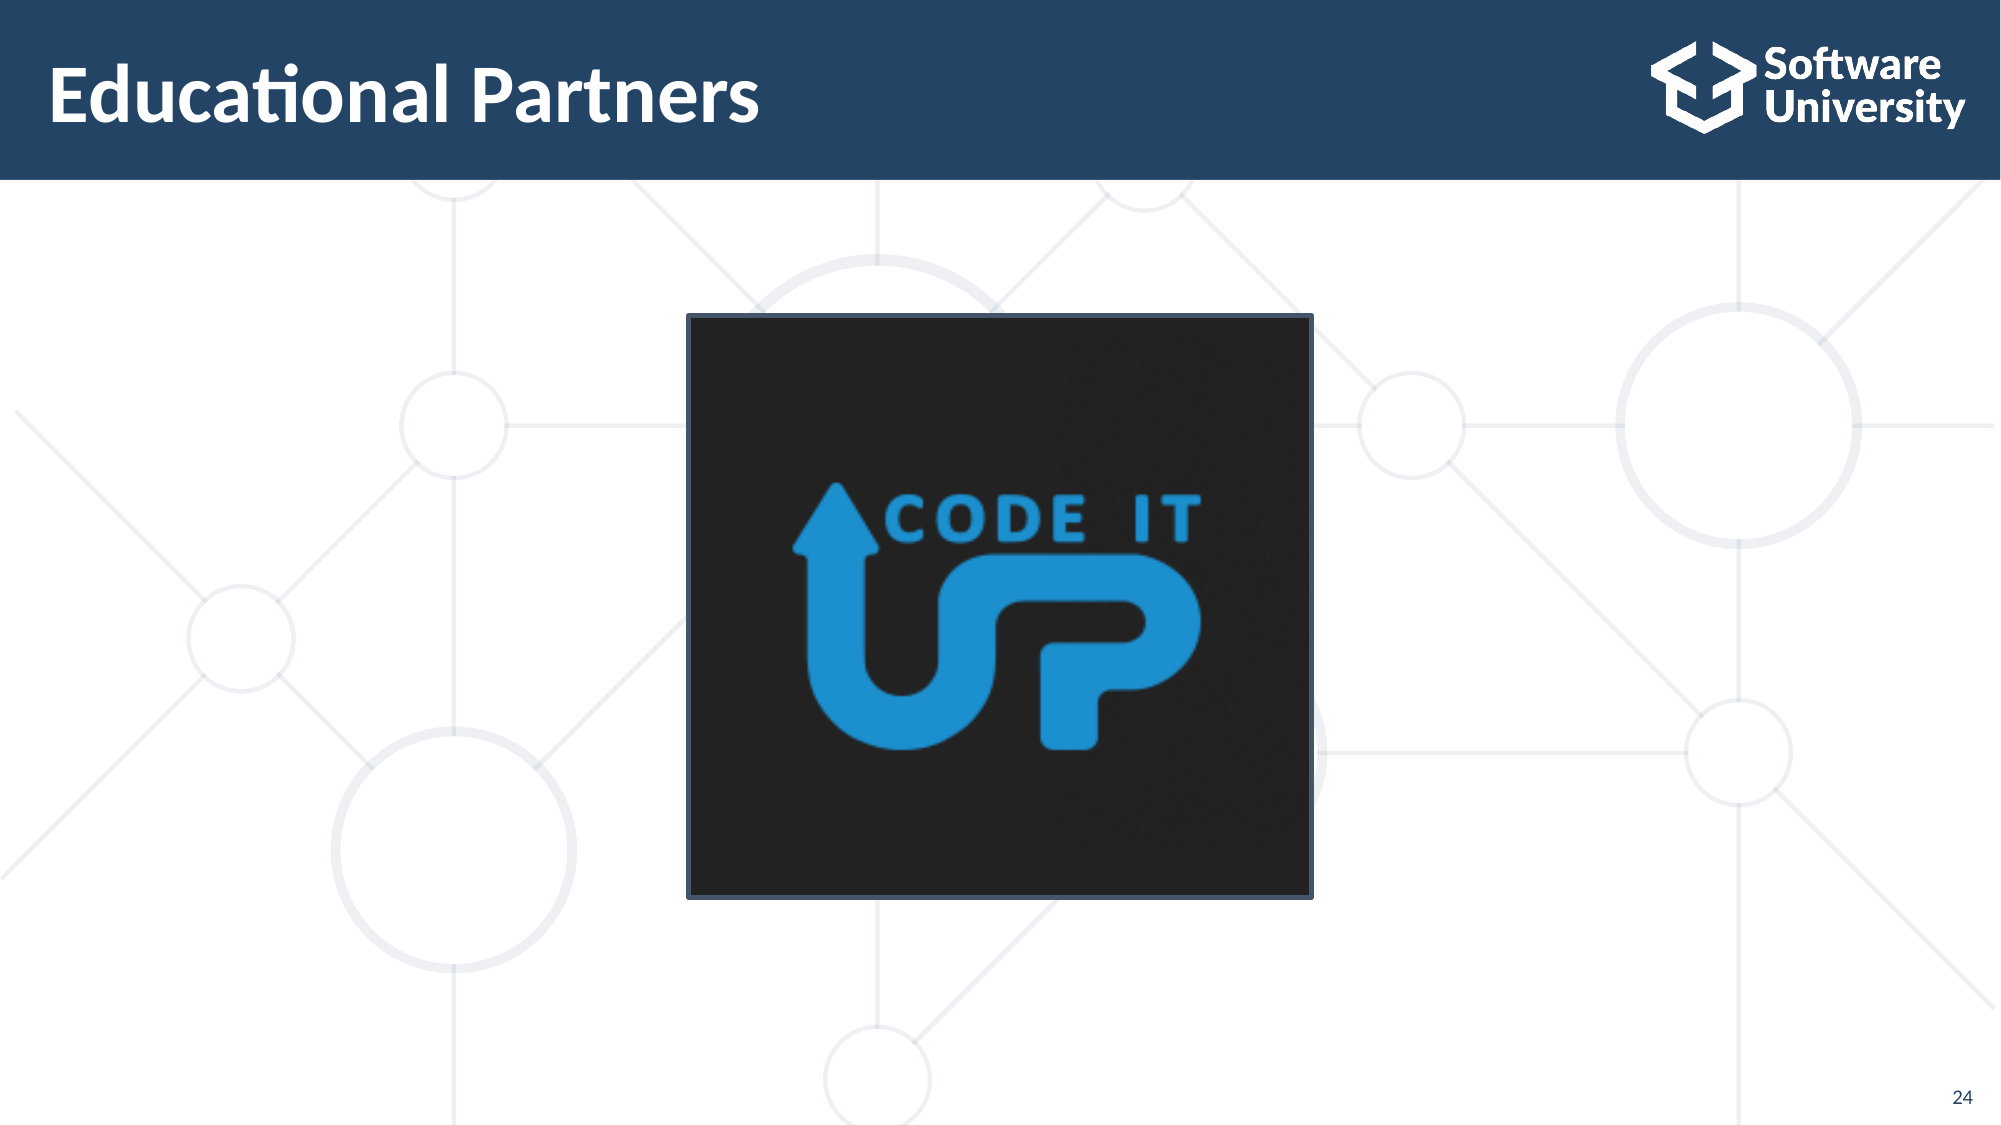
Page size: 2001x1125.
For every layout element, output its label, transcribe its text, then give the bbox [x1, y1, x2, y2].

picture [690, 317, 1310, 896]
title Educational Partners [31, 16, 1625, 162]
picture [1651, 41, 1966, 134]
slide_number 24 [1927, 1067, 1989, 1117]
